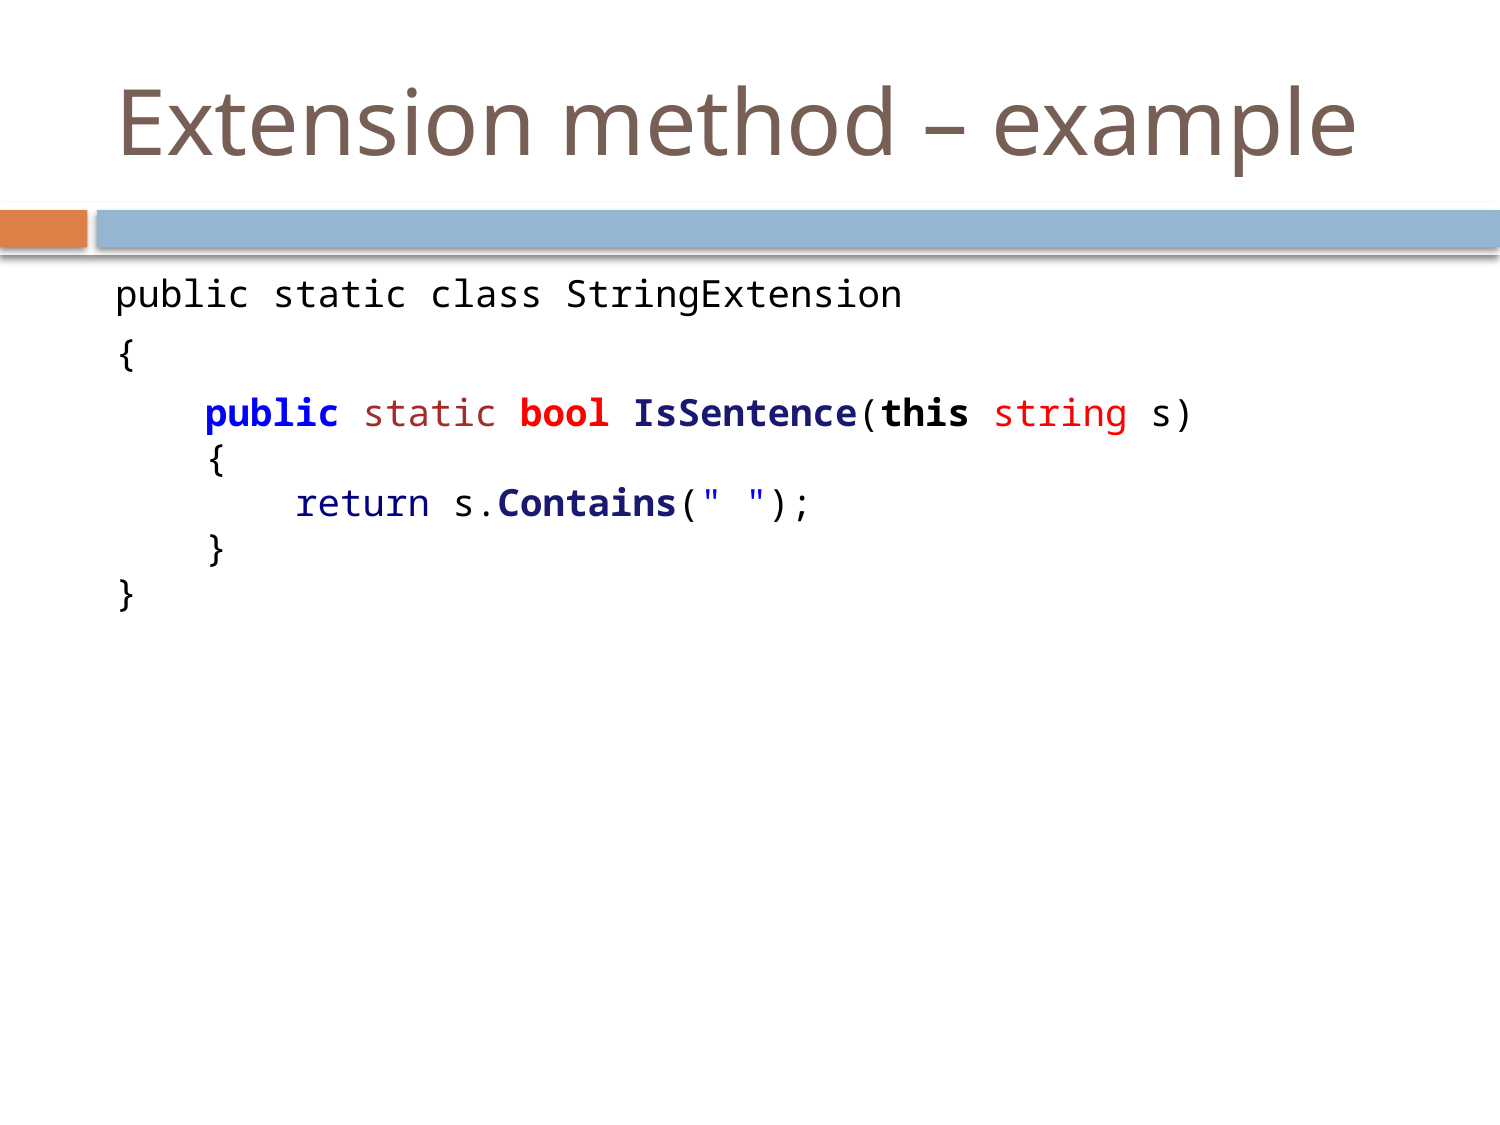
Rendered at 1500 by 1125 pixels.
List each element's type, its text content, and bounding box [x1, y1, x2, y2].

list public static class StringExtension { public static bool IsSentence(this string s) { return s.Contains(" "); } } [100, 262, 1438, 1000]
title Extension method – example [100, 37, 1438, 200]
